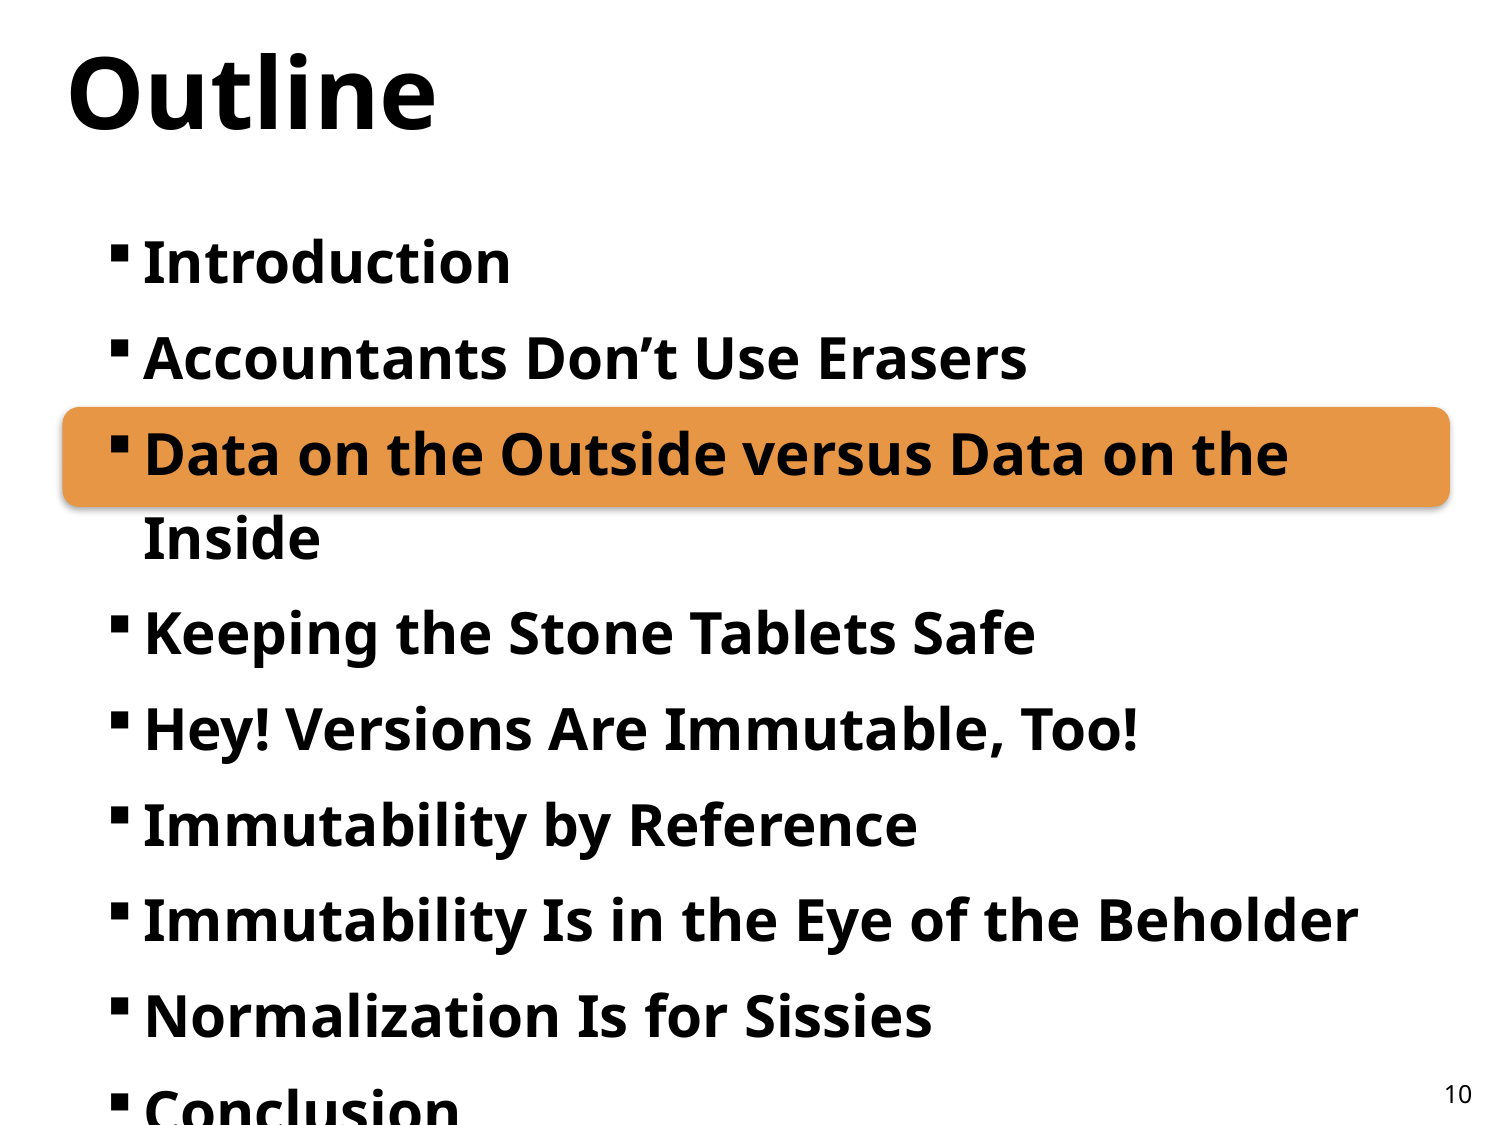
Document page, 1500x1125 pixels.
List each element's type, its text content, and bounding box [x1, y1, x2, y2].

slide_number 10 [1312, 1065, 1488, 1125]
list Introduction Accountants Don’t Use Erasers Data on the Outside versus Data on the Inside Keeping the Stone Tablets Safe Hey! Versions Are Immutable, Too! Immutability by Reference Immutability Is in the Eye of the Beholder Normalization Is for Sissies Conclusion [83, 199, 1463, 1101]
title Outline [49, 24, 1401, 156]
text_box [61, 406, 83, 508]
